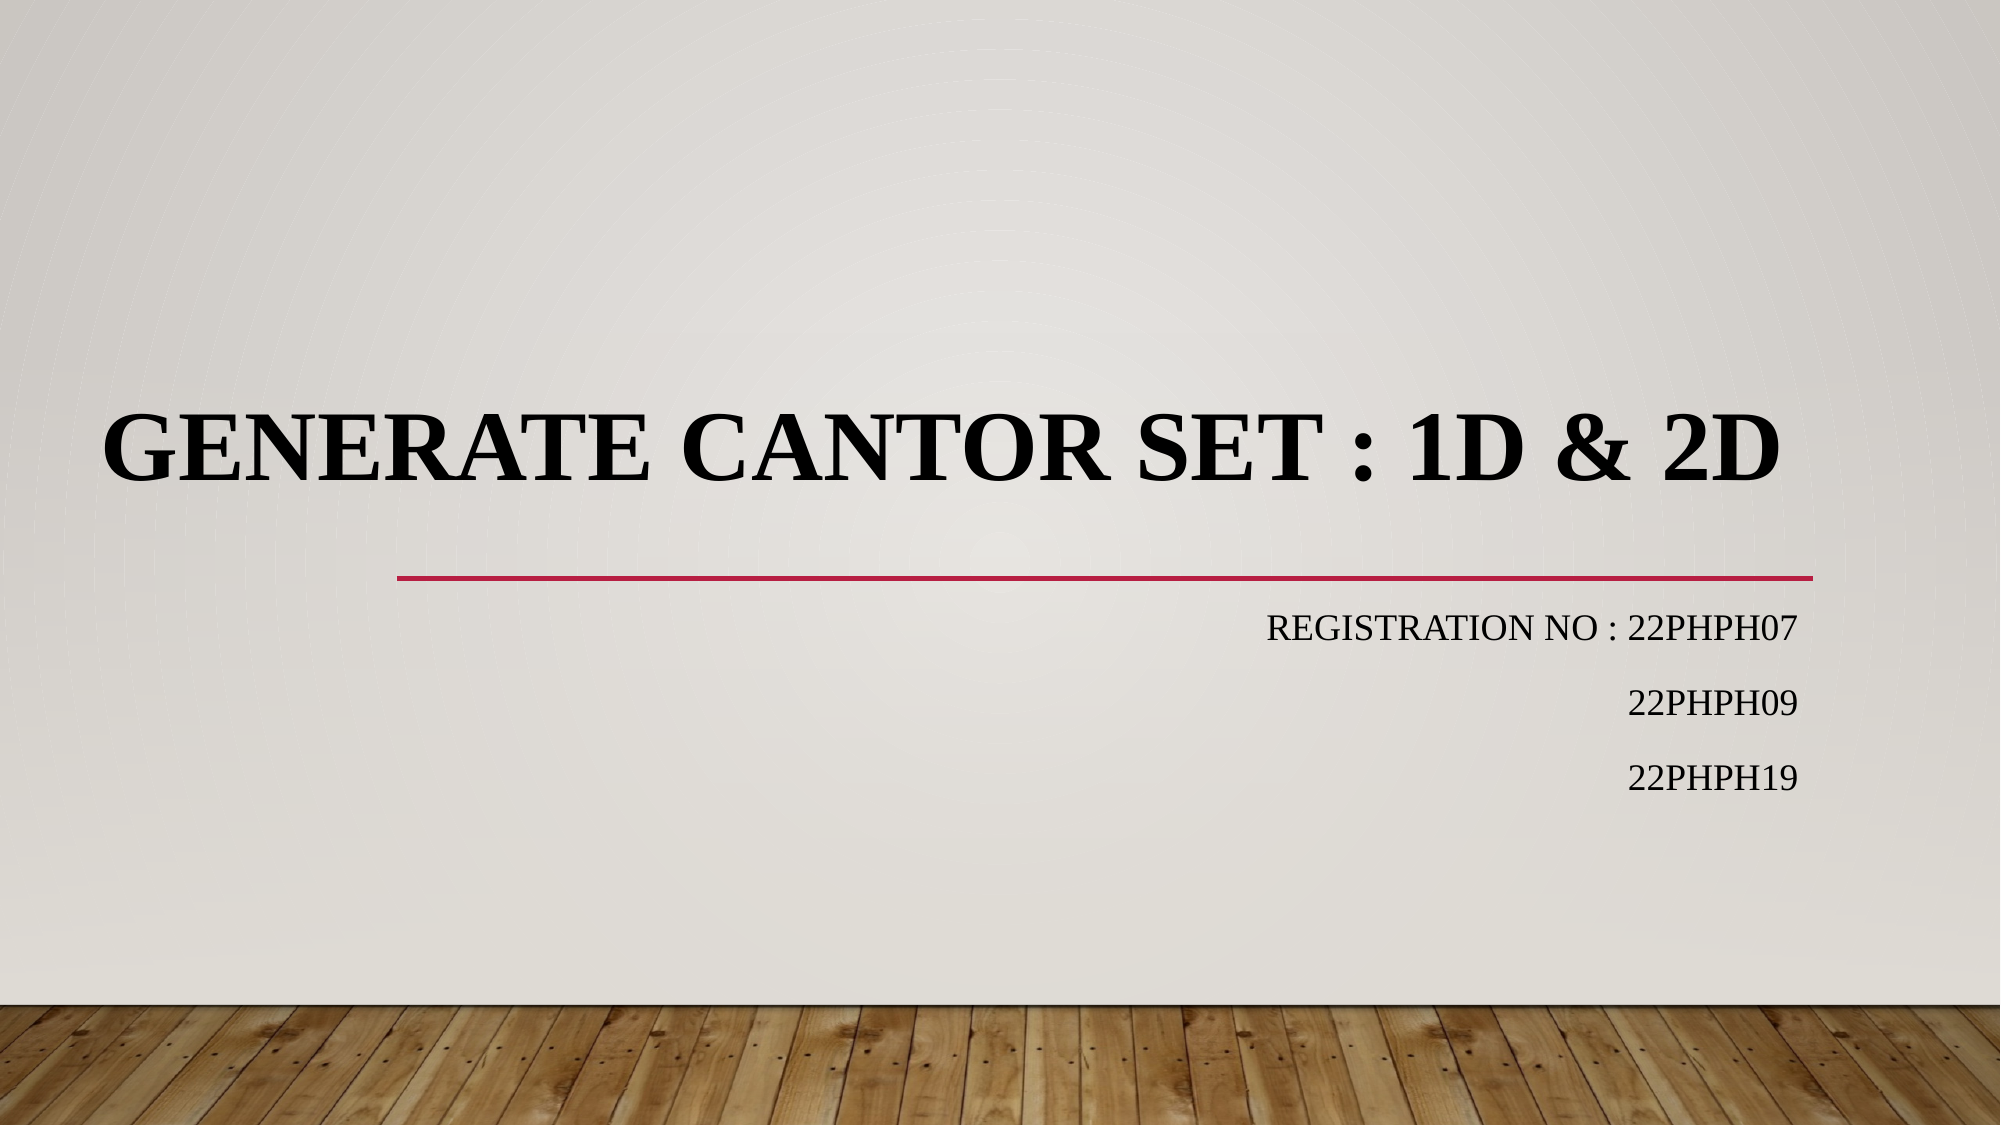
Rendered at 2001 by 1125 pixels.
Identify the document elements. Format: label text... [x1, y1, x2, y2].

picture [0, 1005, 2000, 1125]
title Generate cantor set : 1D & 2D [71, 131, 1814, 503]
subtitle Registration no : 22Phph07 22phph09 22phph19 [396, 579, 1814, 841]
